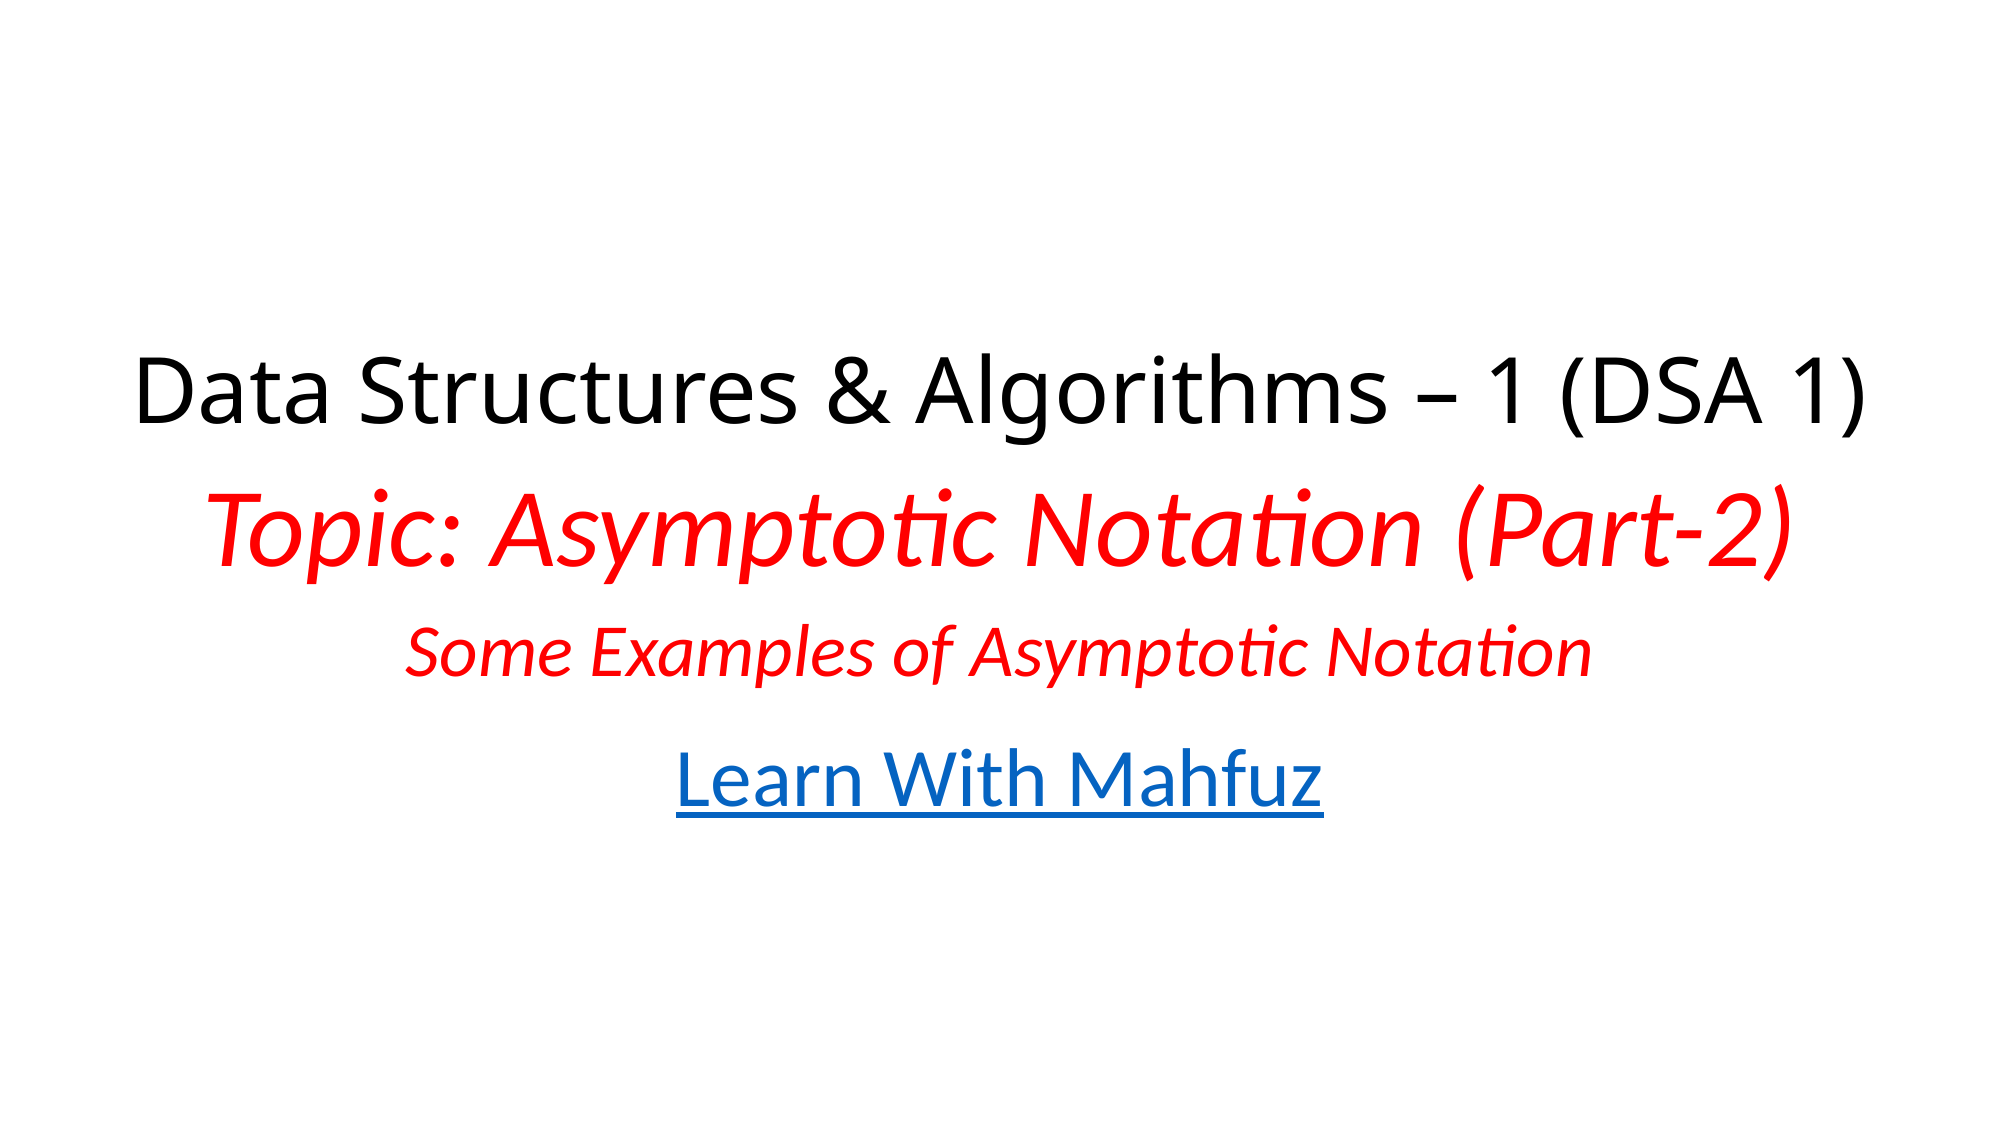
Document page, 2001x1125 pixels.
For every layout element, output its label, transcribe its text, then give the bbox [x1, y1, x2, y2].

text_box Learn With Mahfuz [653, 727, 1347, 824]
title Data Structures & Algorithms – 1 (DSA 1) [10, 34, 1990, 557]
list Topic: Asymptotic Notation (Part-2) Some Examples of Asymptotic Notation [164, 461, 1836, 1125]
